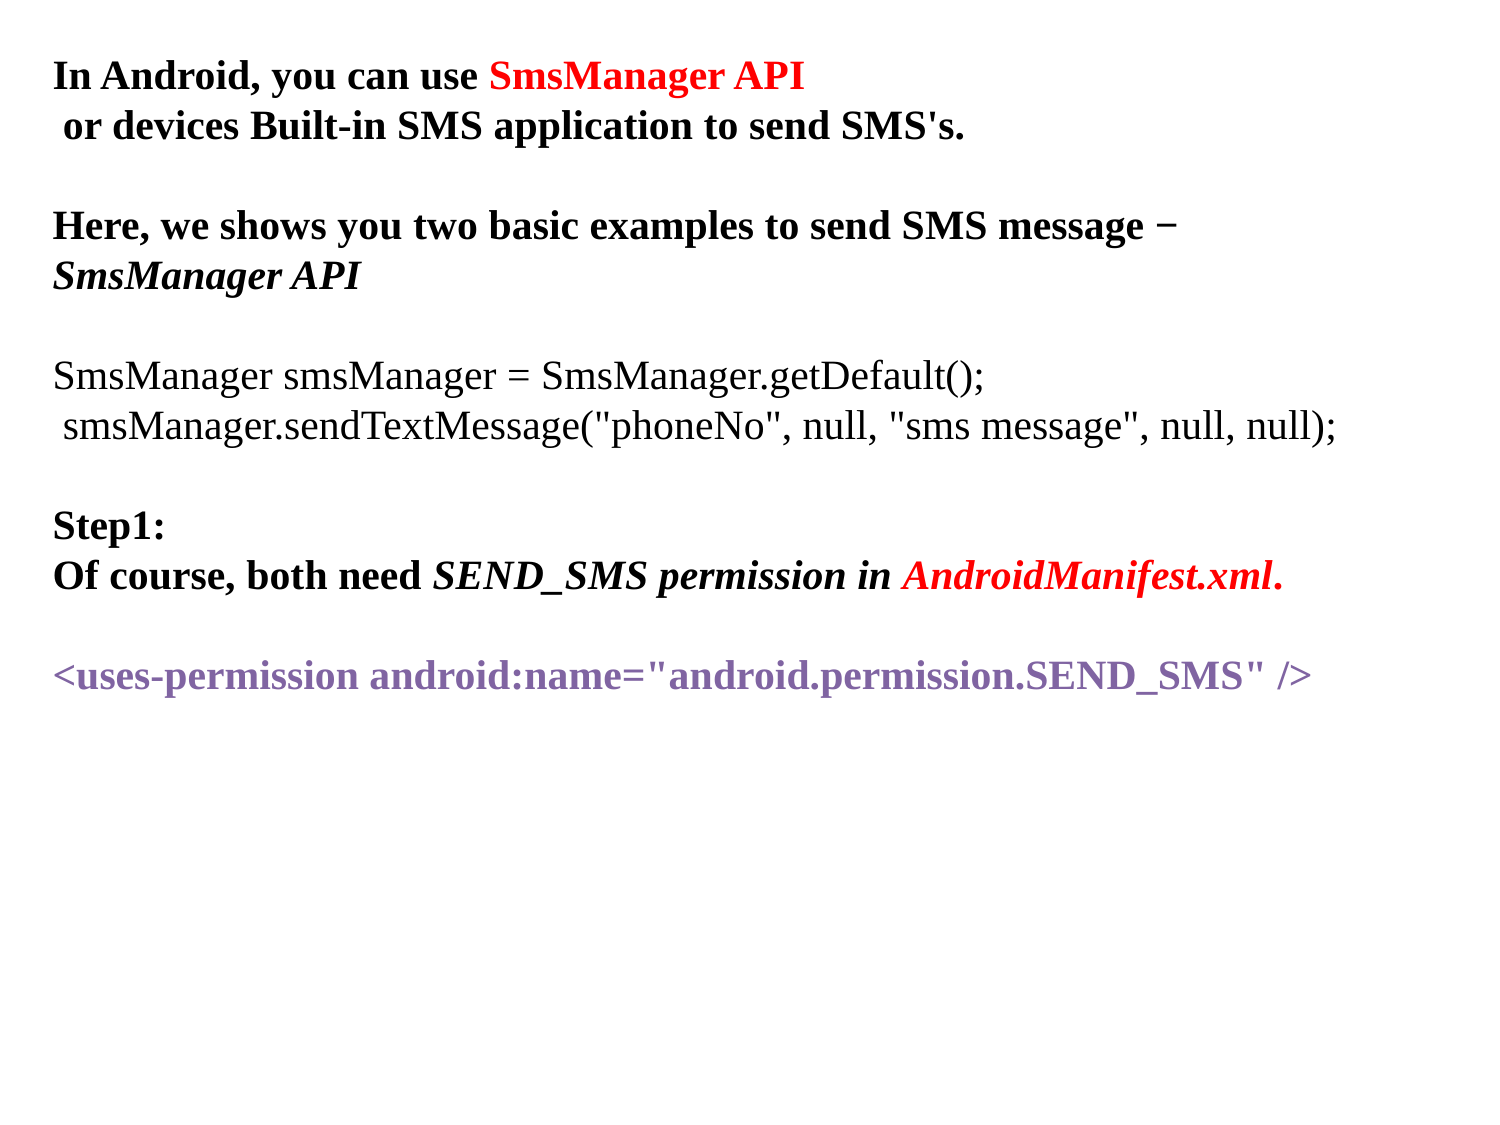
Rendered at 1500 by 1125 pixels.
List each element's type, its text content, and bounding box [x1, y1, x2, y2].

text_box In Android, you can use SmsManager API or devices Built-in SMS application to send SMS's. Here, we shows you two basic examples to send SMS message − SmsManager API SmsManager smsManager = SmsManager.getDefault(); smsManager.sendTextMessage("phoneNo", null, "sms message", null, null); Step1: Of course, both need SEND_SMS permission in AndroidManifest.xml. <uses-permission android:name="android.permission.SEND_SMS" /> [37, 40, 1400, 706]
